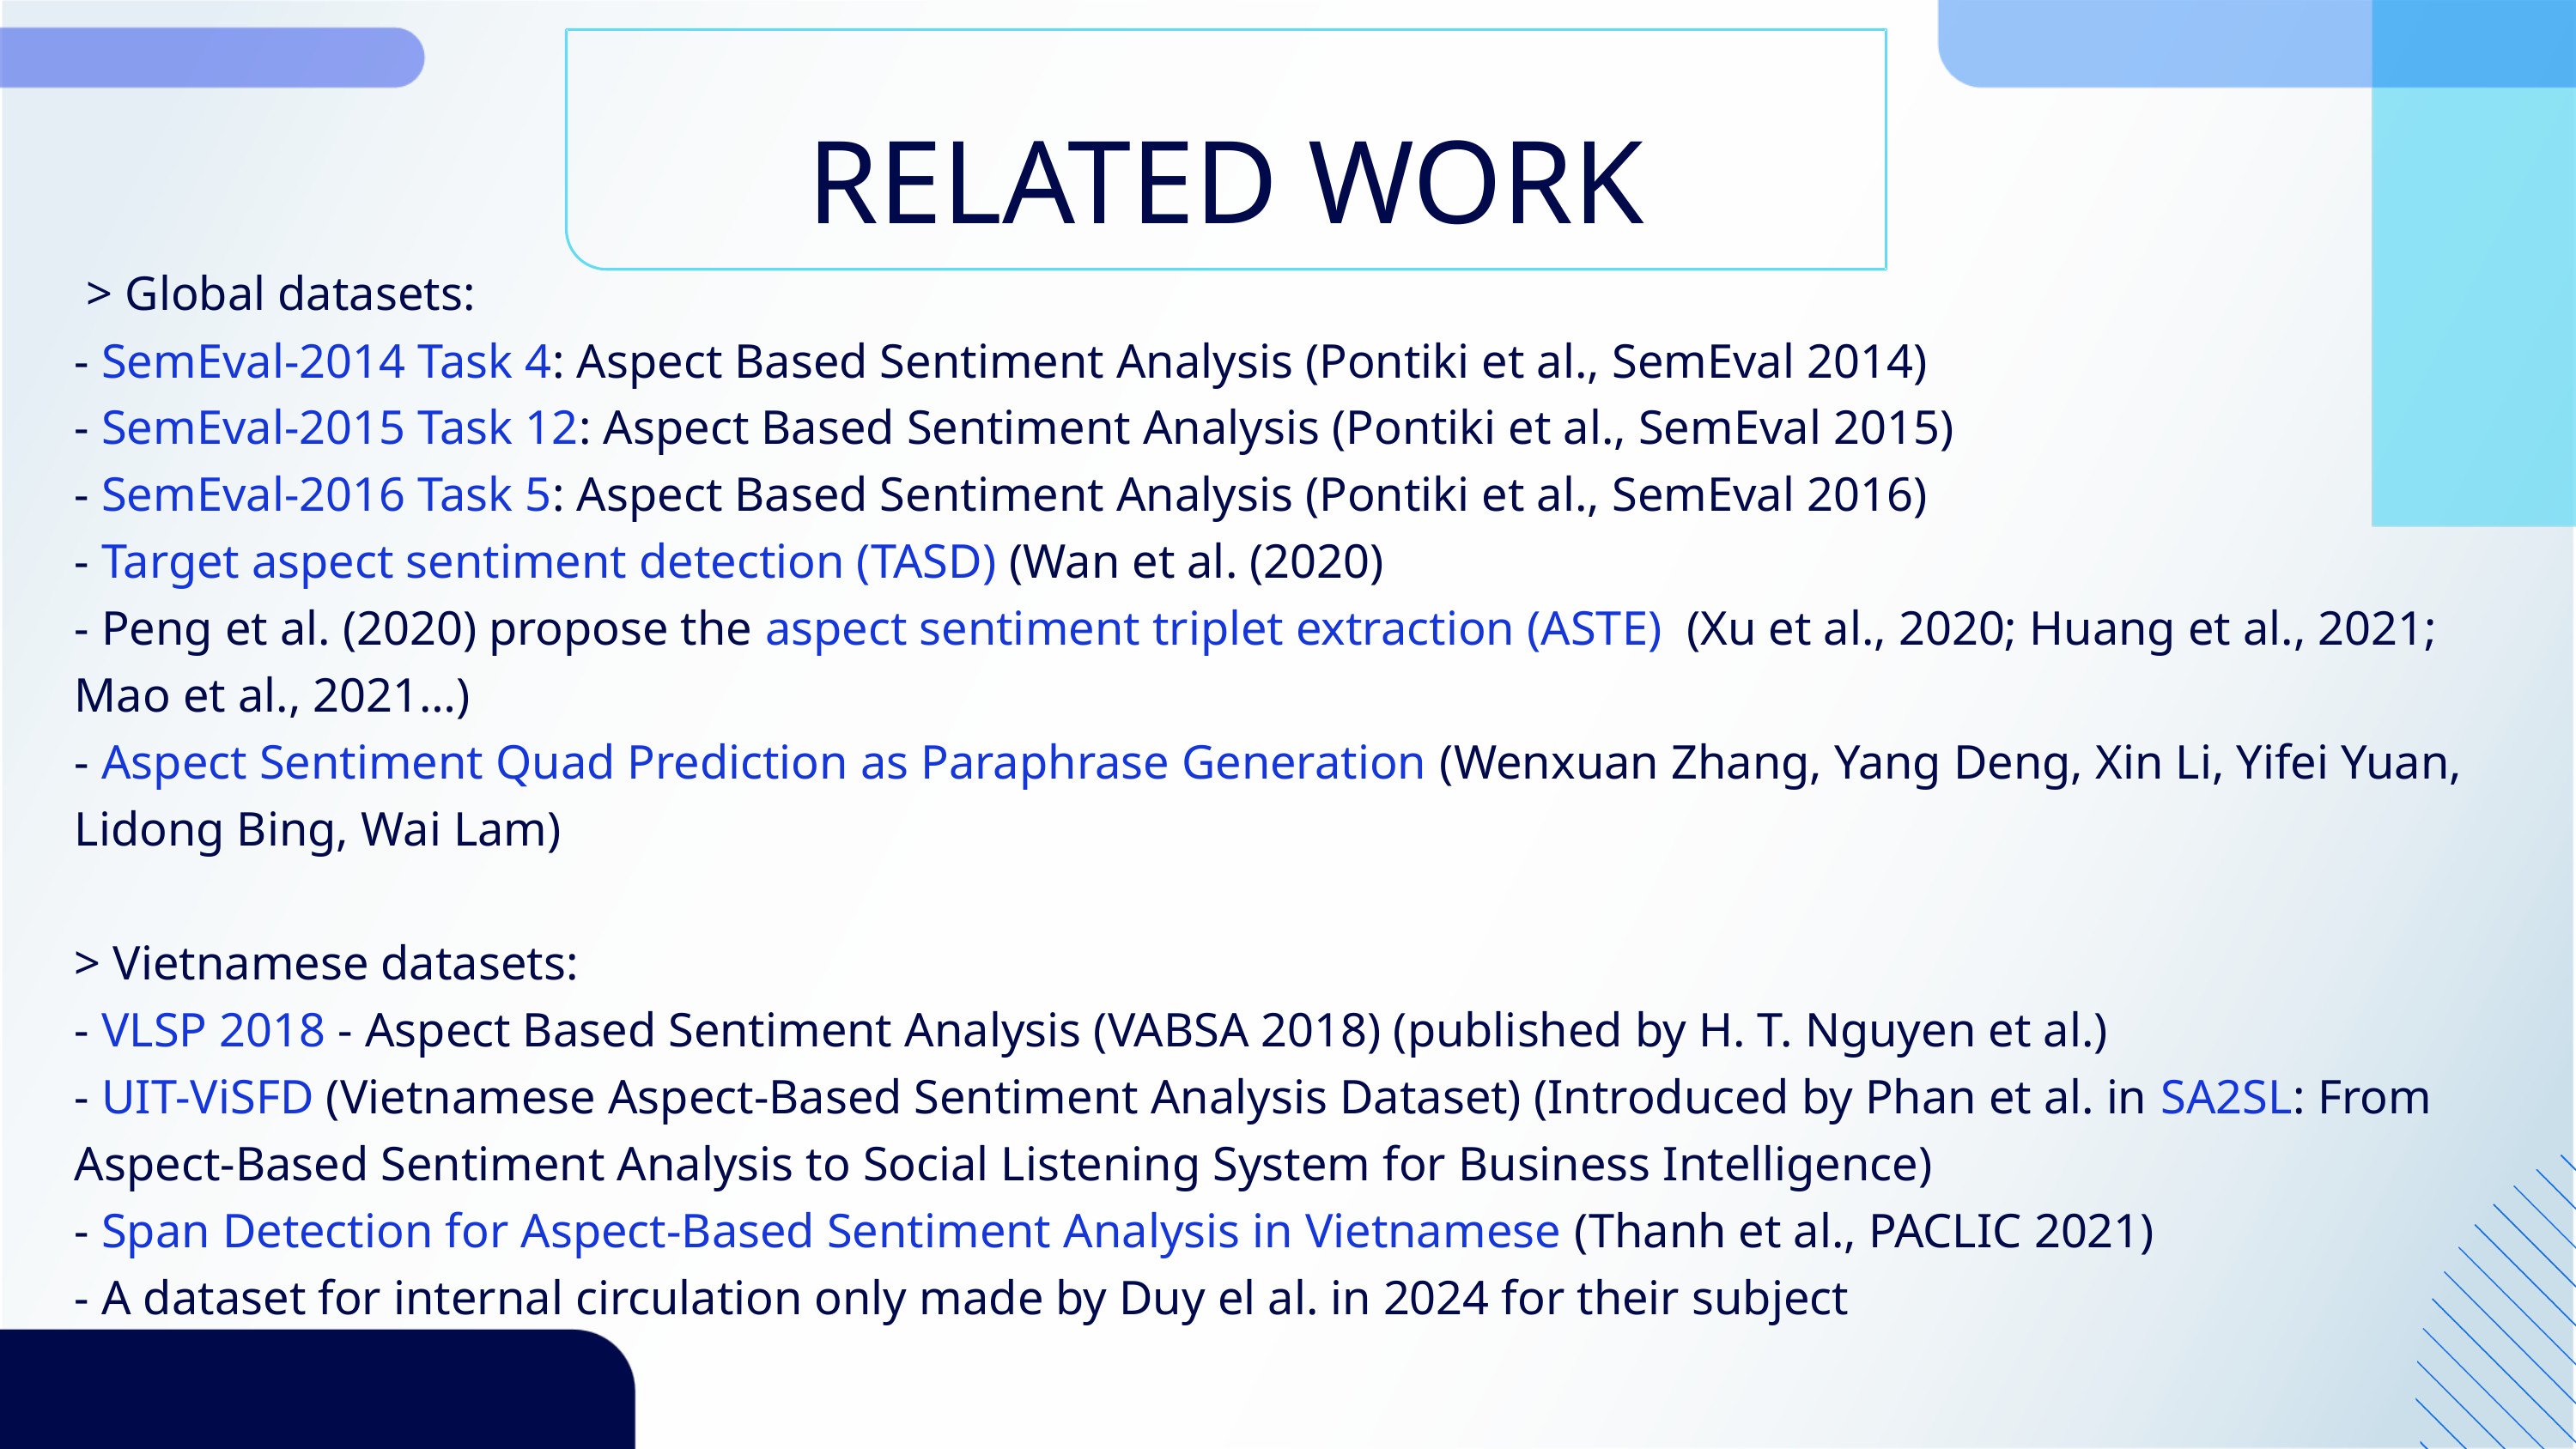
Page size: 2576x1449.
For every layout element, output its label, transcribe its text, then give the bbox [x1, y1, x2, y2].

text_box RELATED WORK [579, 82, 1874, 246]
text_box [0, 0, 2576, 1449]
text_box > Global datasets: - SemEval-2014 Task 4: Aspect Based Sentiment Analysis (Pontiki et al., SemEval 2014) - SemEval-2015 Task 12: Aspect Based Sentiment Analysis (Pontiki et al., SemEval 2015) - SemEval-2016 Task 5: Aspect Based Sentiment Analysis (Pontiki et al., SemEval 2016) - Target aspect sentiment detection (TASD) (Wan et al. (2020) - Peng et al. (2020) propose the aspect sentiment triplet extraction (ASTE) (Xu et al., 2020; Huang et al., 2021; Mao et al., 2021…) - Aspect Sentiment Quad Prediction as Paraphrase Generation (Wenxuan Zhang, Yang Deng, Xin Li, Yifei Yuan, Lidong Bing, Wai Lam) > Vietnamese datasets: - VLSP 2018 - Aspect Based Sentiment Analysis (VABSA 2018) (published by H. T. Nguyen et al.) - UIT-ViSFD (Vietnamese Aspect-Based Sentiment Analysis Dataset) (Introduced by Phan et al. in SA2SL: From Aspect-Based Sentiment Analysis to Social Listening System for Business Intelligence) - Span Detection for Aspect-Based Sentiment Analysis in Vietnamese (Thanh et al., PACLIC 2021) - A dataset for internal circulation only made by Duy el al. in 2024 for their subject [74, 252, 2502, 1325]
text_box [564, 27, 1888, 271]
text_box [2415, 1126, 2576, 1449]
